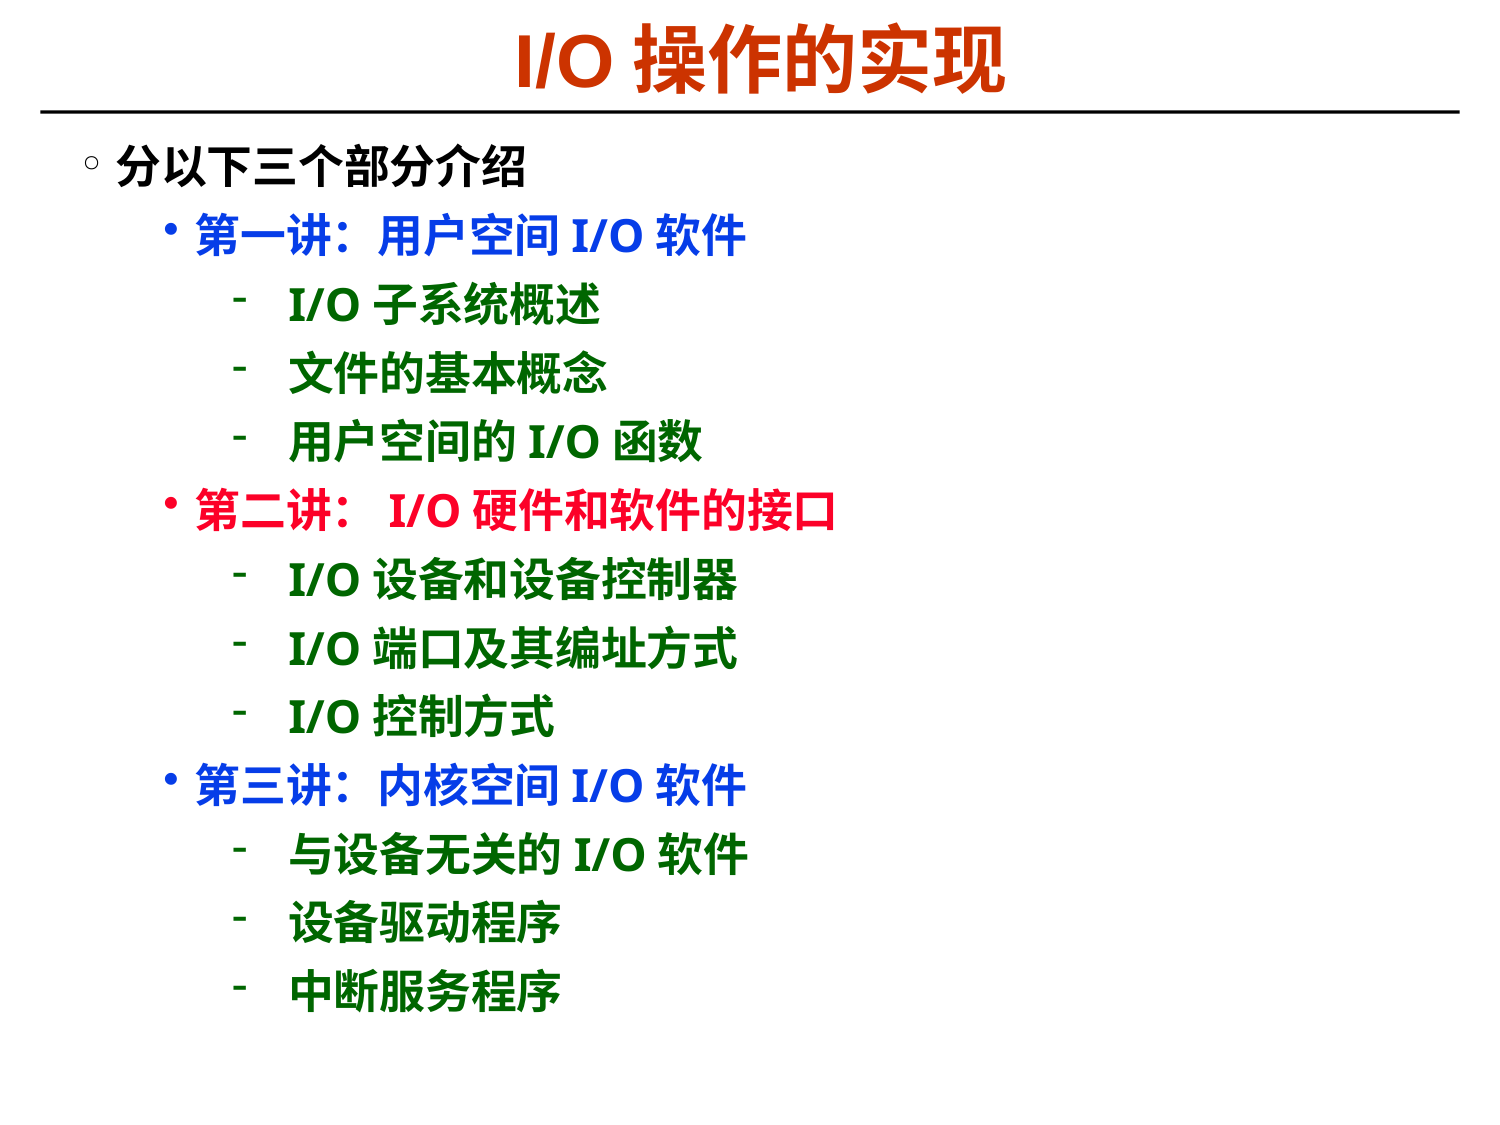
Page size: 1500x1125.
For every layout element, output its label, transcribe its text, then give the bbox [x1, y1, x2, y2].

list 分以下三个部分介绍 第一讲：用户空间I/O软件 I/O子系统概述 文件的基本概念 用户空间的I/O函数 第二讲：I/O硬件和软件的接口 I/O设备和设备控制器 I/O端口及其编址方式 I/O控制方式 第三讲：内核空间I/O软件 与设备无关的I/O软件 设备驱动程序 中断服务程序 [71, 133, 1416, 1054]
title I/O操作的实现 [38, 21, 1484, 108]
